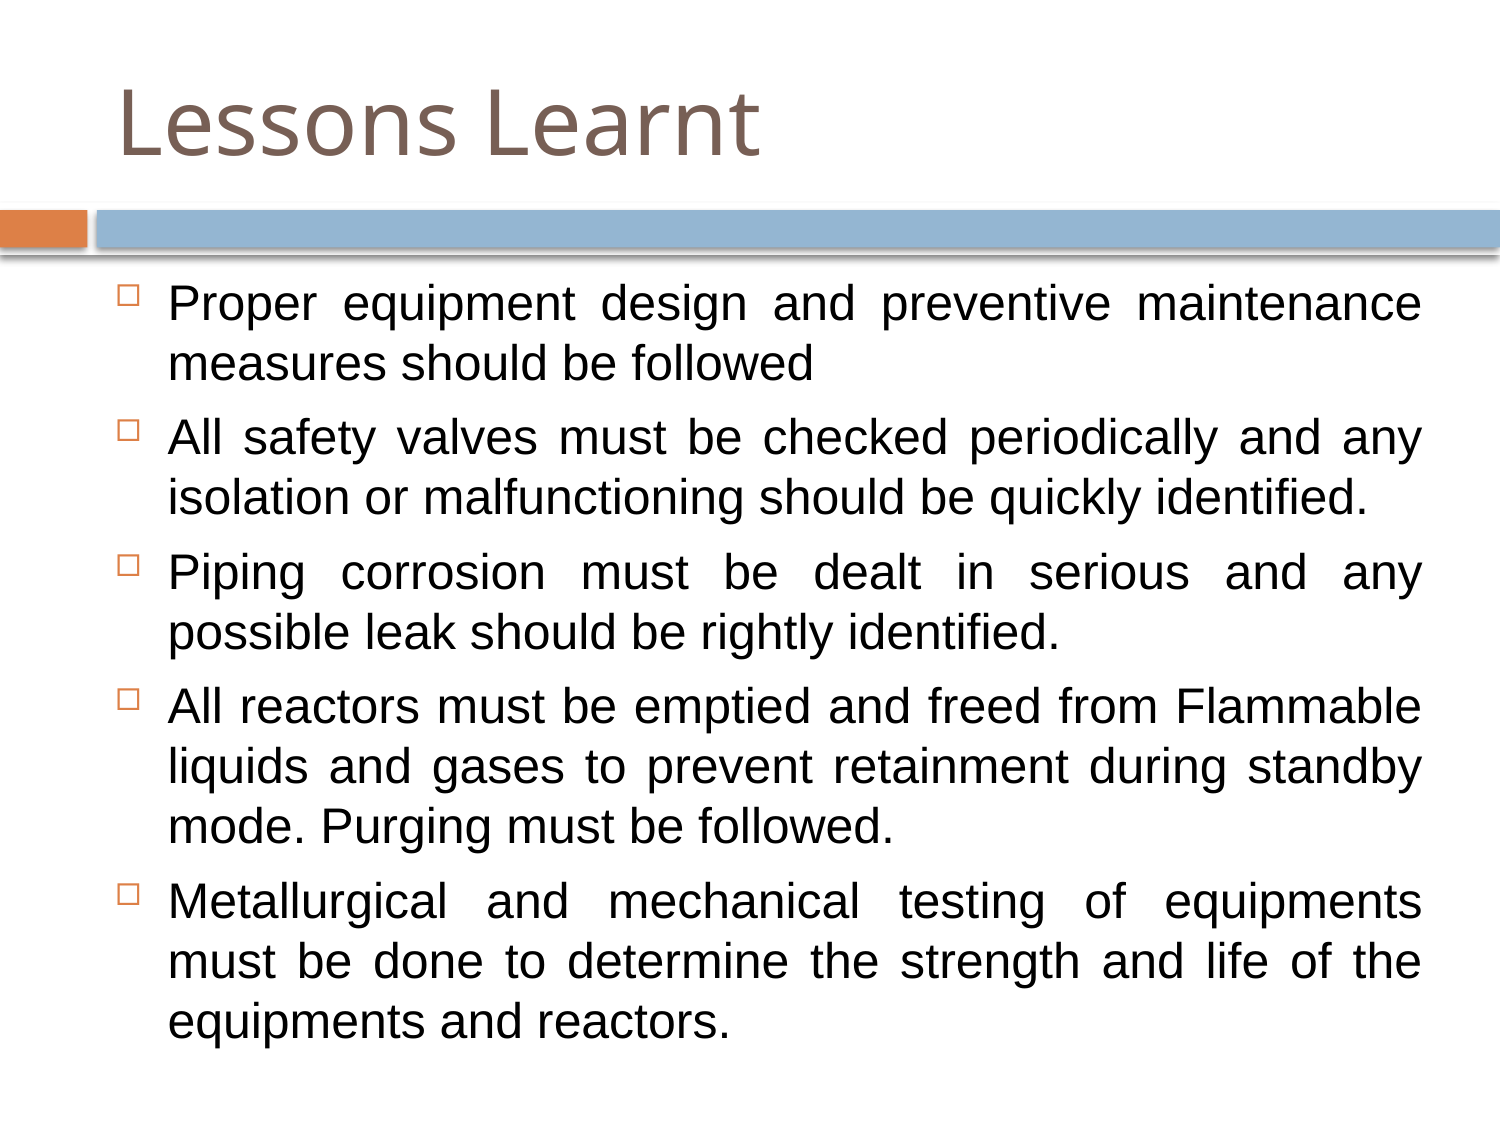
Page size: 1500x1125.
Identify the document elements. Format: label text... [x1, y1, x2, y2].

list Proper equipment design and preventive maintenance measures should be followed All safety valves must be checked periodically and any isolation or malfunctioning should be quickly identified. Piping corrosion must be dealt in serious and any possible leak should be rightly identified. All reactors must be emptied and freed from Flammable liquids and gases to prevent retainment during standby mode. Purging must be followed. Metallurgical and mechanical testing of equipments must be done to determine the strength and life of the equipments and reactors. [100, 262, 1438, 1000]
title Lessons Learnt [100, 37, 1438, 200]
